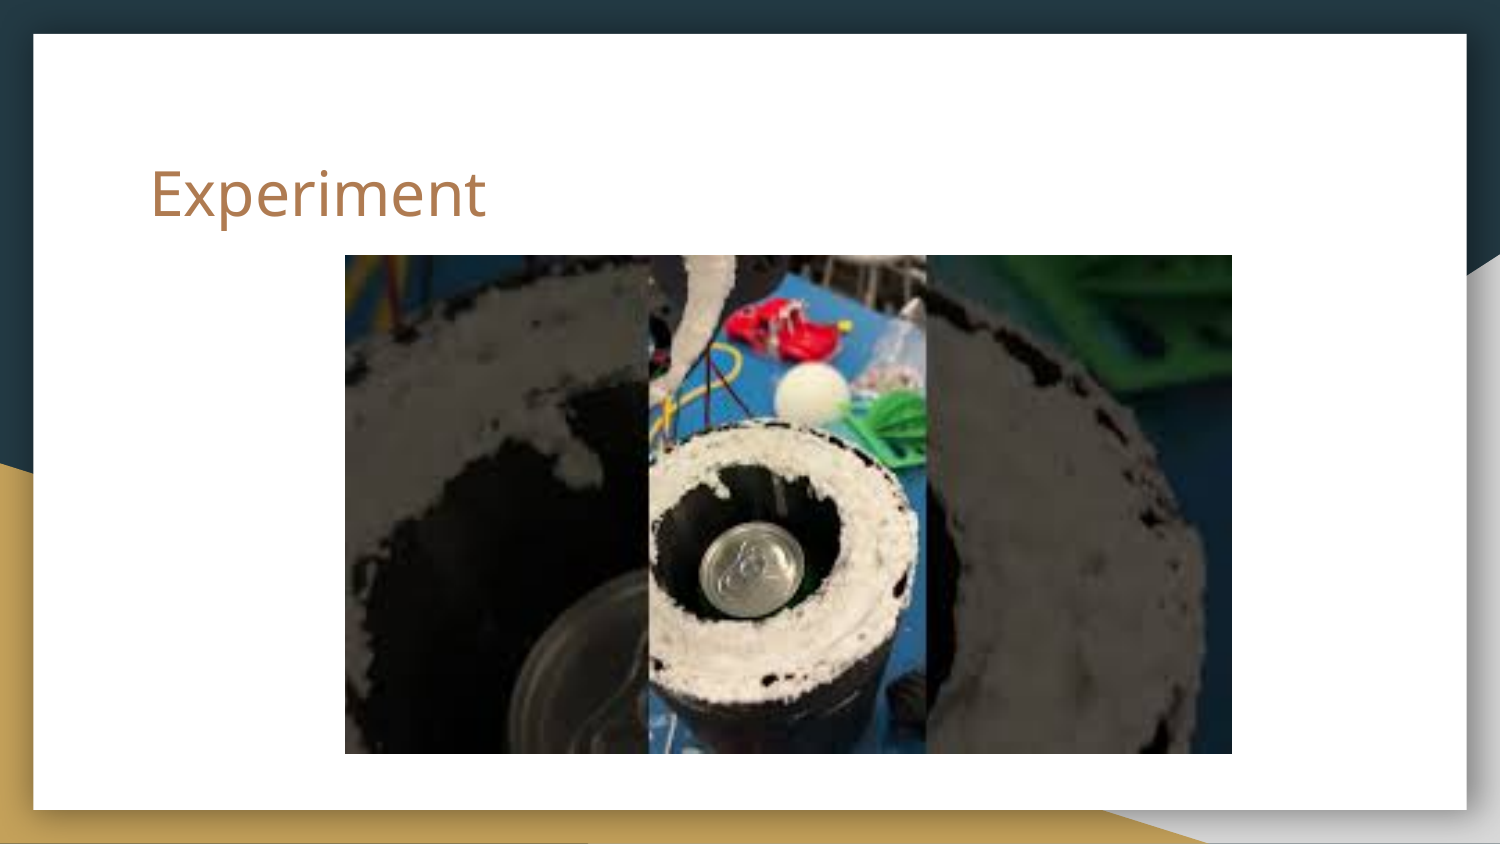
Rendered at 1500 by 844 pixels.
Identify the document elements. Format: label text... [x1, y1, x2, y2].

picture [344, 255, 1232, 755]
title Experiment [134, 138, 1366, 256]
